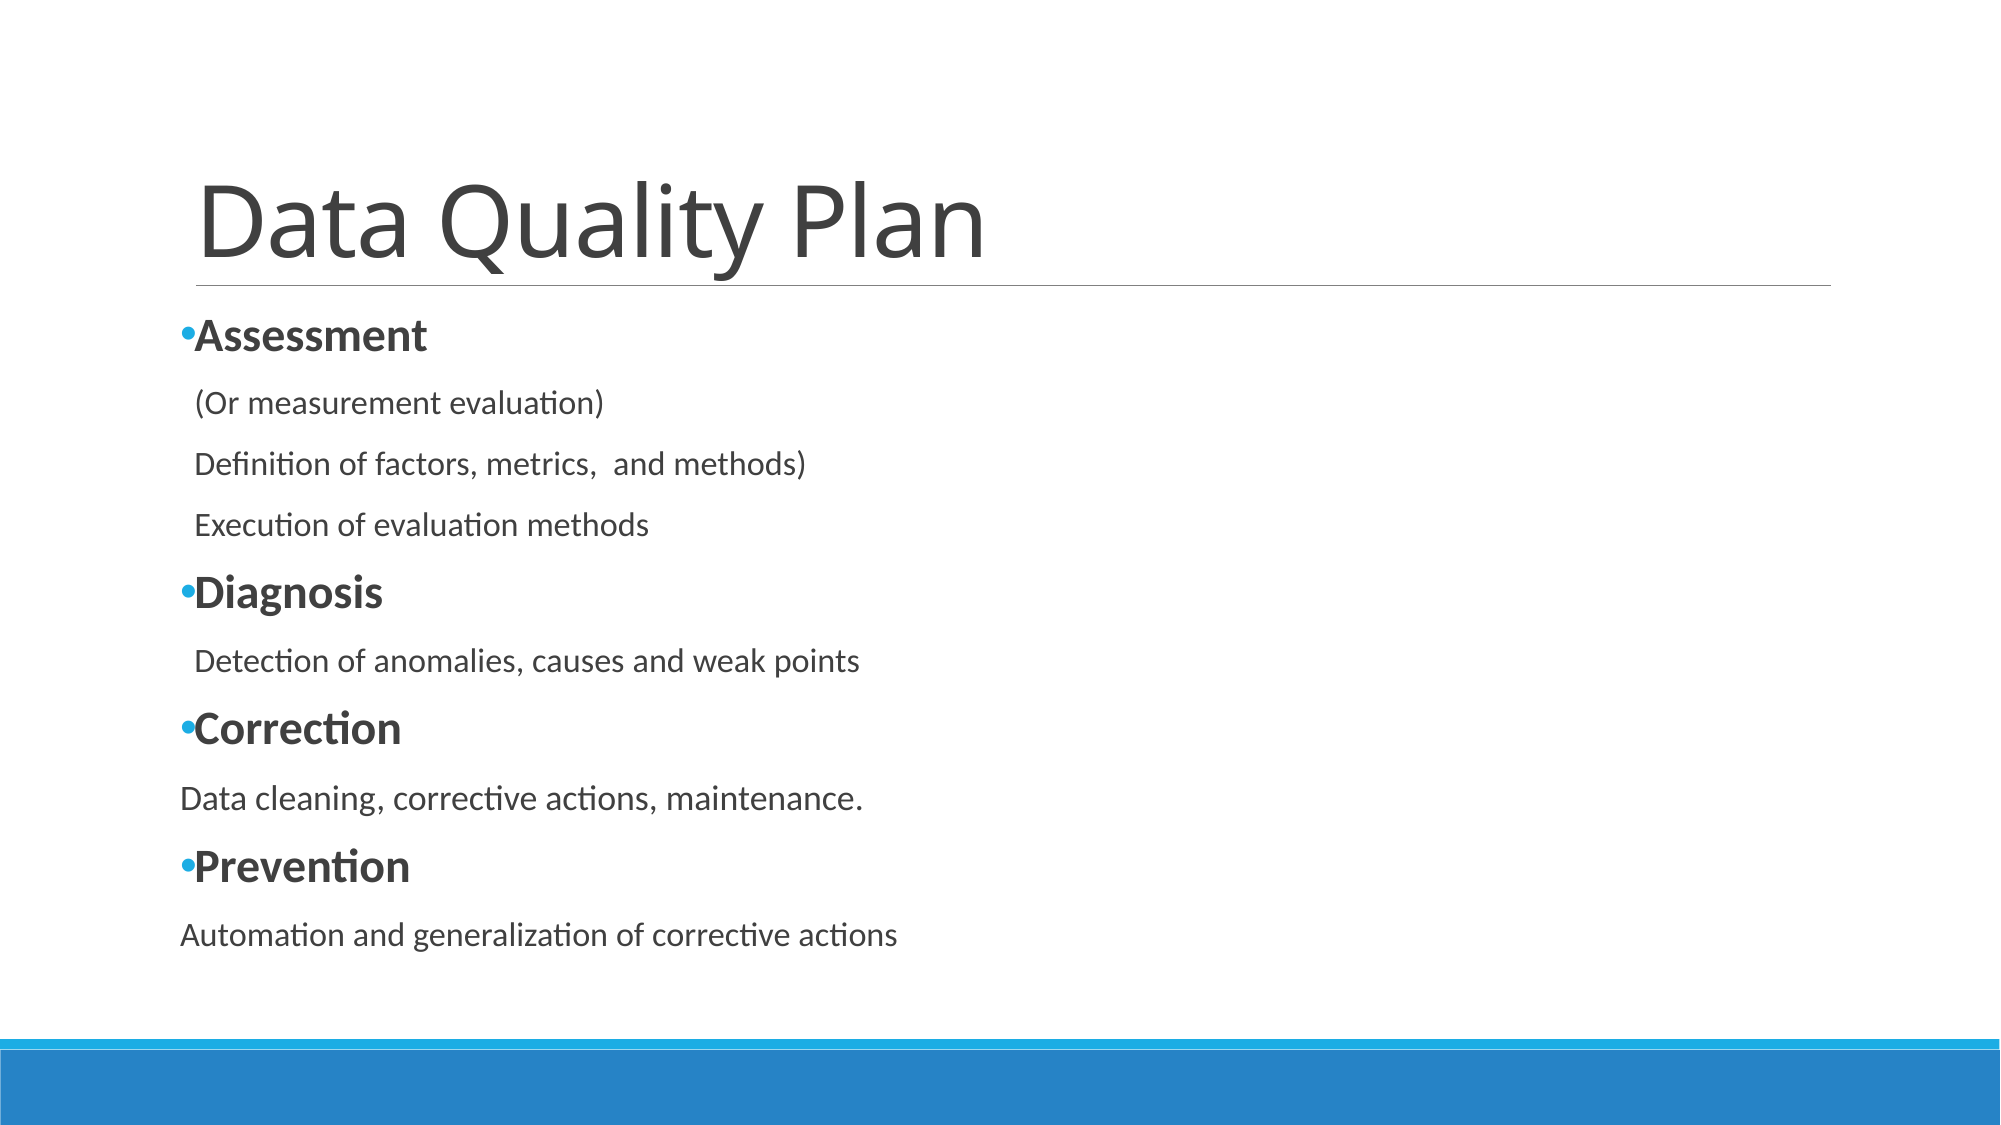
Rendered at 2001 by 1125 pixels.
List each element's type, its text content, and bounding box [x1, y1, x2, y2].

title Data Quality Plan [180, 47, 1830, 285]
list Assessment (Or measurement evaluation) Definition of factors, metrics, and methods) Execution of evaluation methods Diagnosis Detection of anomalies, causes and weak points Correction Data cleaning, corrective actions, maintenance. Prevention Automation and generalization of corrective actions [180, 302, 1830, 963]
